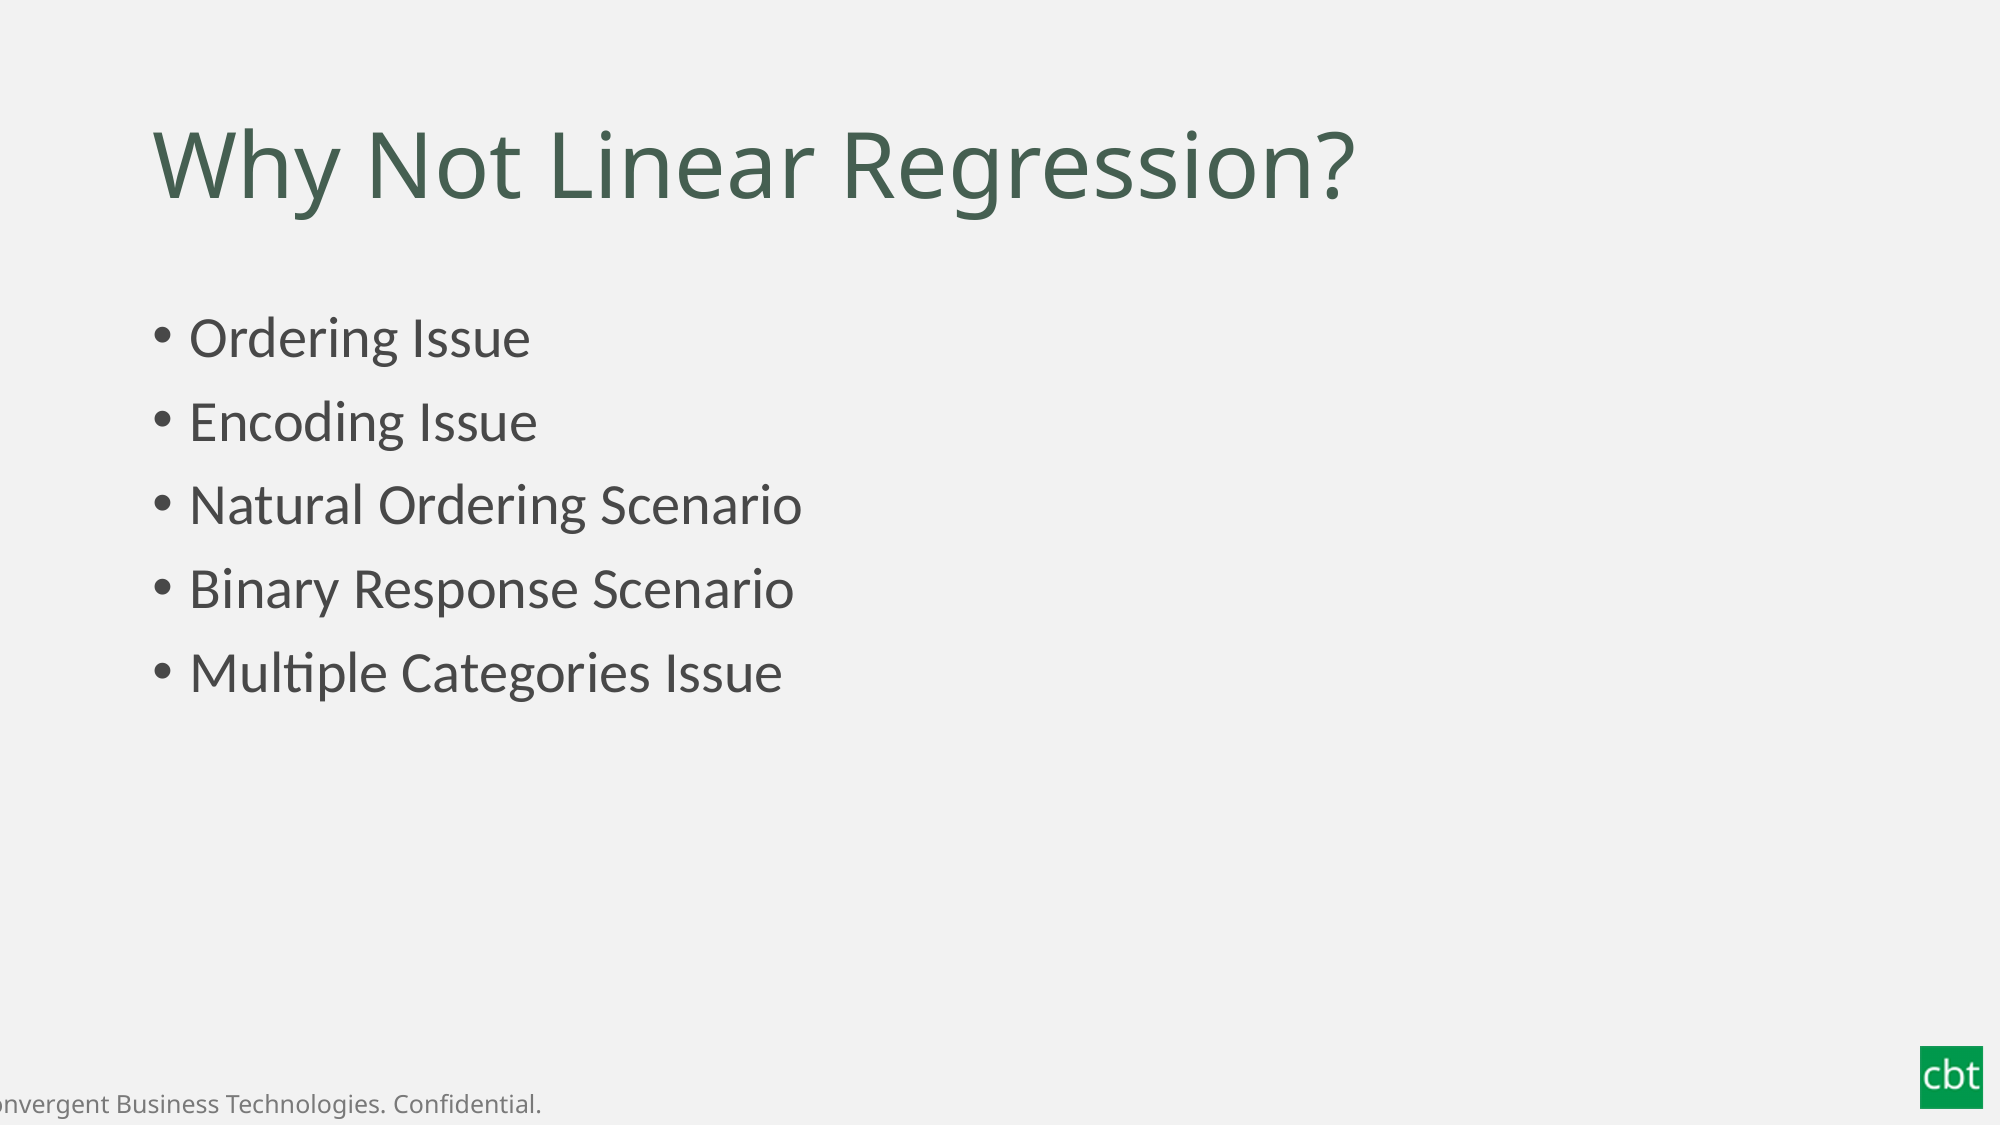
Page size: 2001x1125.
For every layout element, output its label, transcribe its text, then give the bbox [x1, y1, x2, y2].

picture [1920, 1046, 1984, 1109]
list Ordering Issue Encoding Issue Natural Ordering Scenario Binary Response Scenario Multiple Categories Issue [137, 299, 1863, 1014]
title Why Not Linear Regression? [137, 59, 1863, 278]
